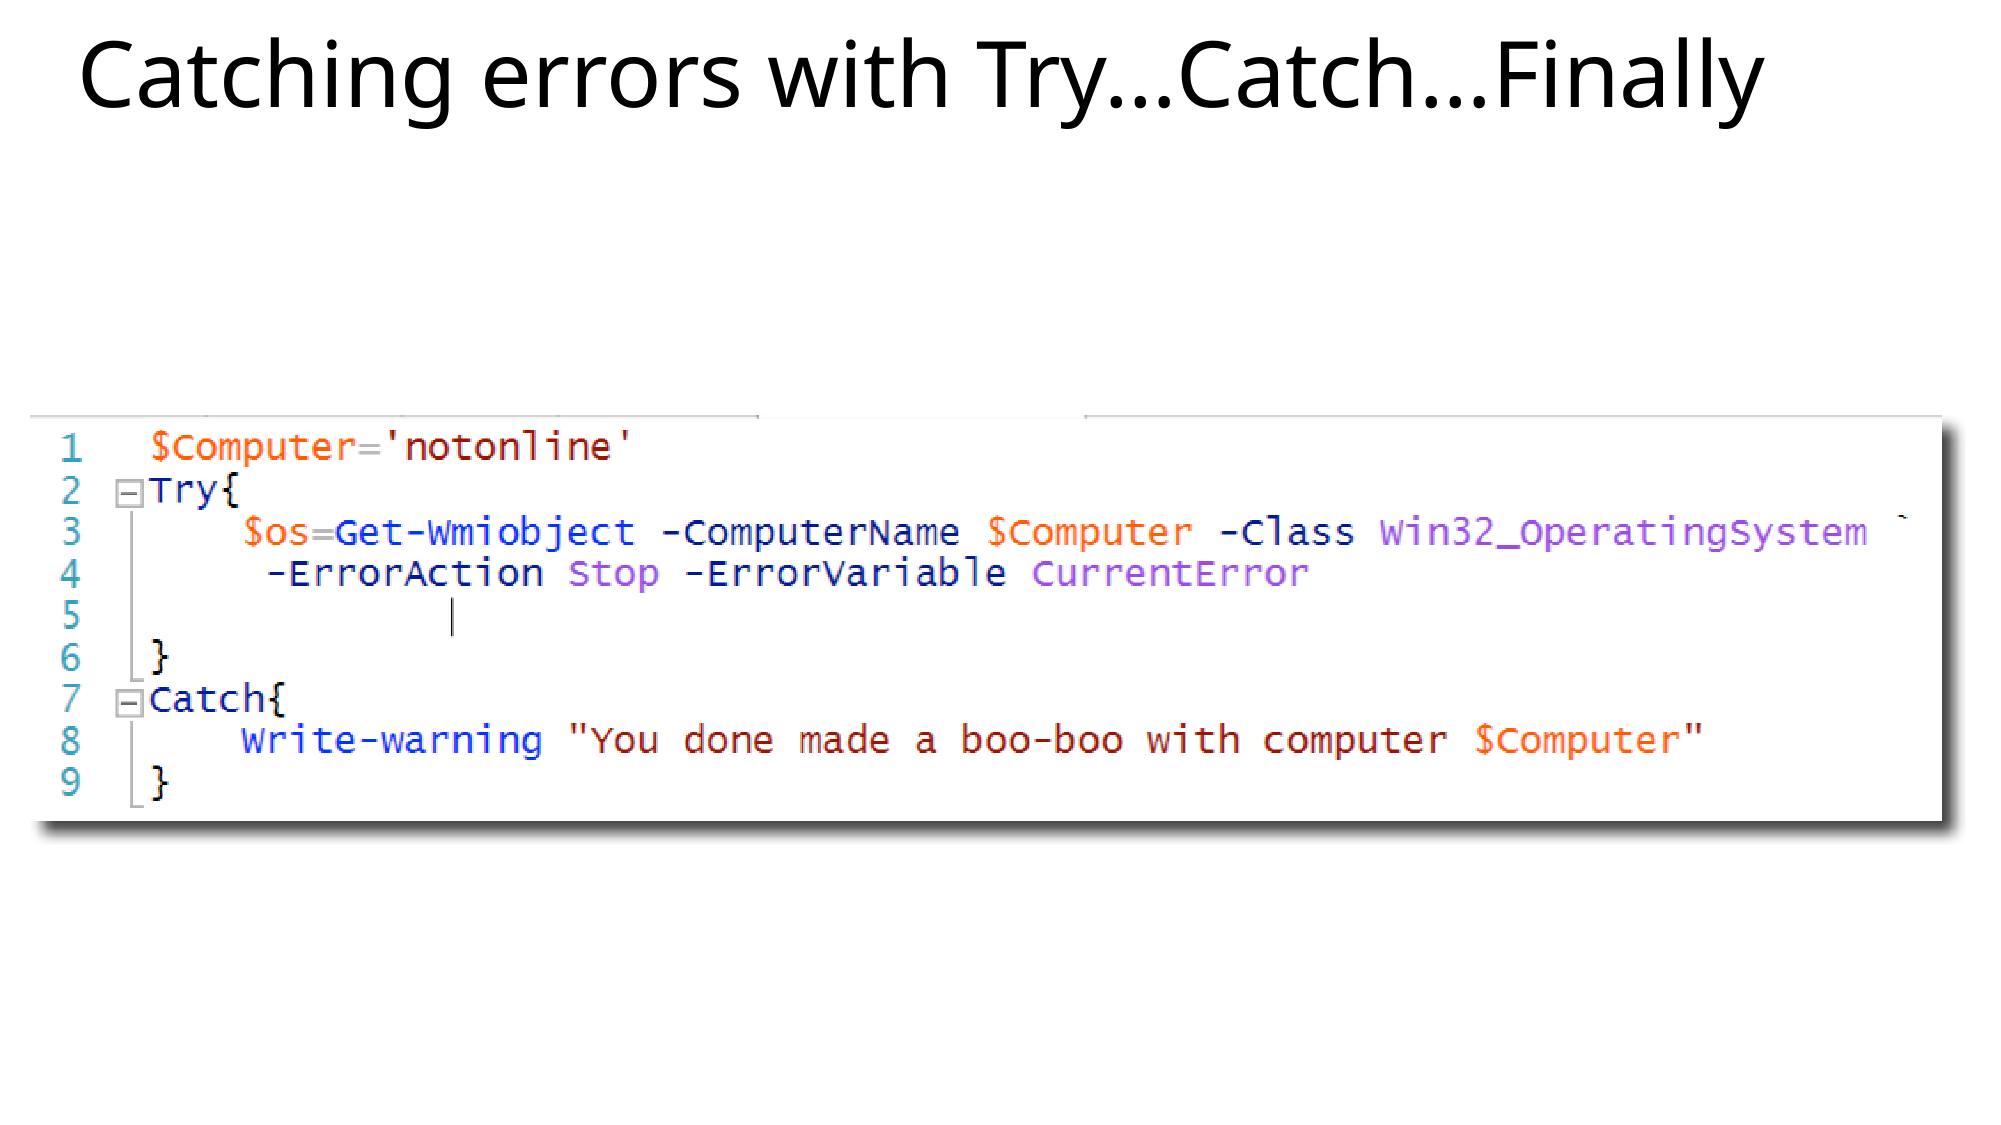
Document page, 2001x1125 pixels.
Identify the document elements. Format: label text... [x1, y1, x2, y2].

title Catching errors with Try…Catch…Finally [62, 29, 1953, 205]
picture [29, 415, 1966, 845]
